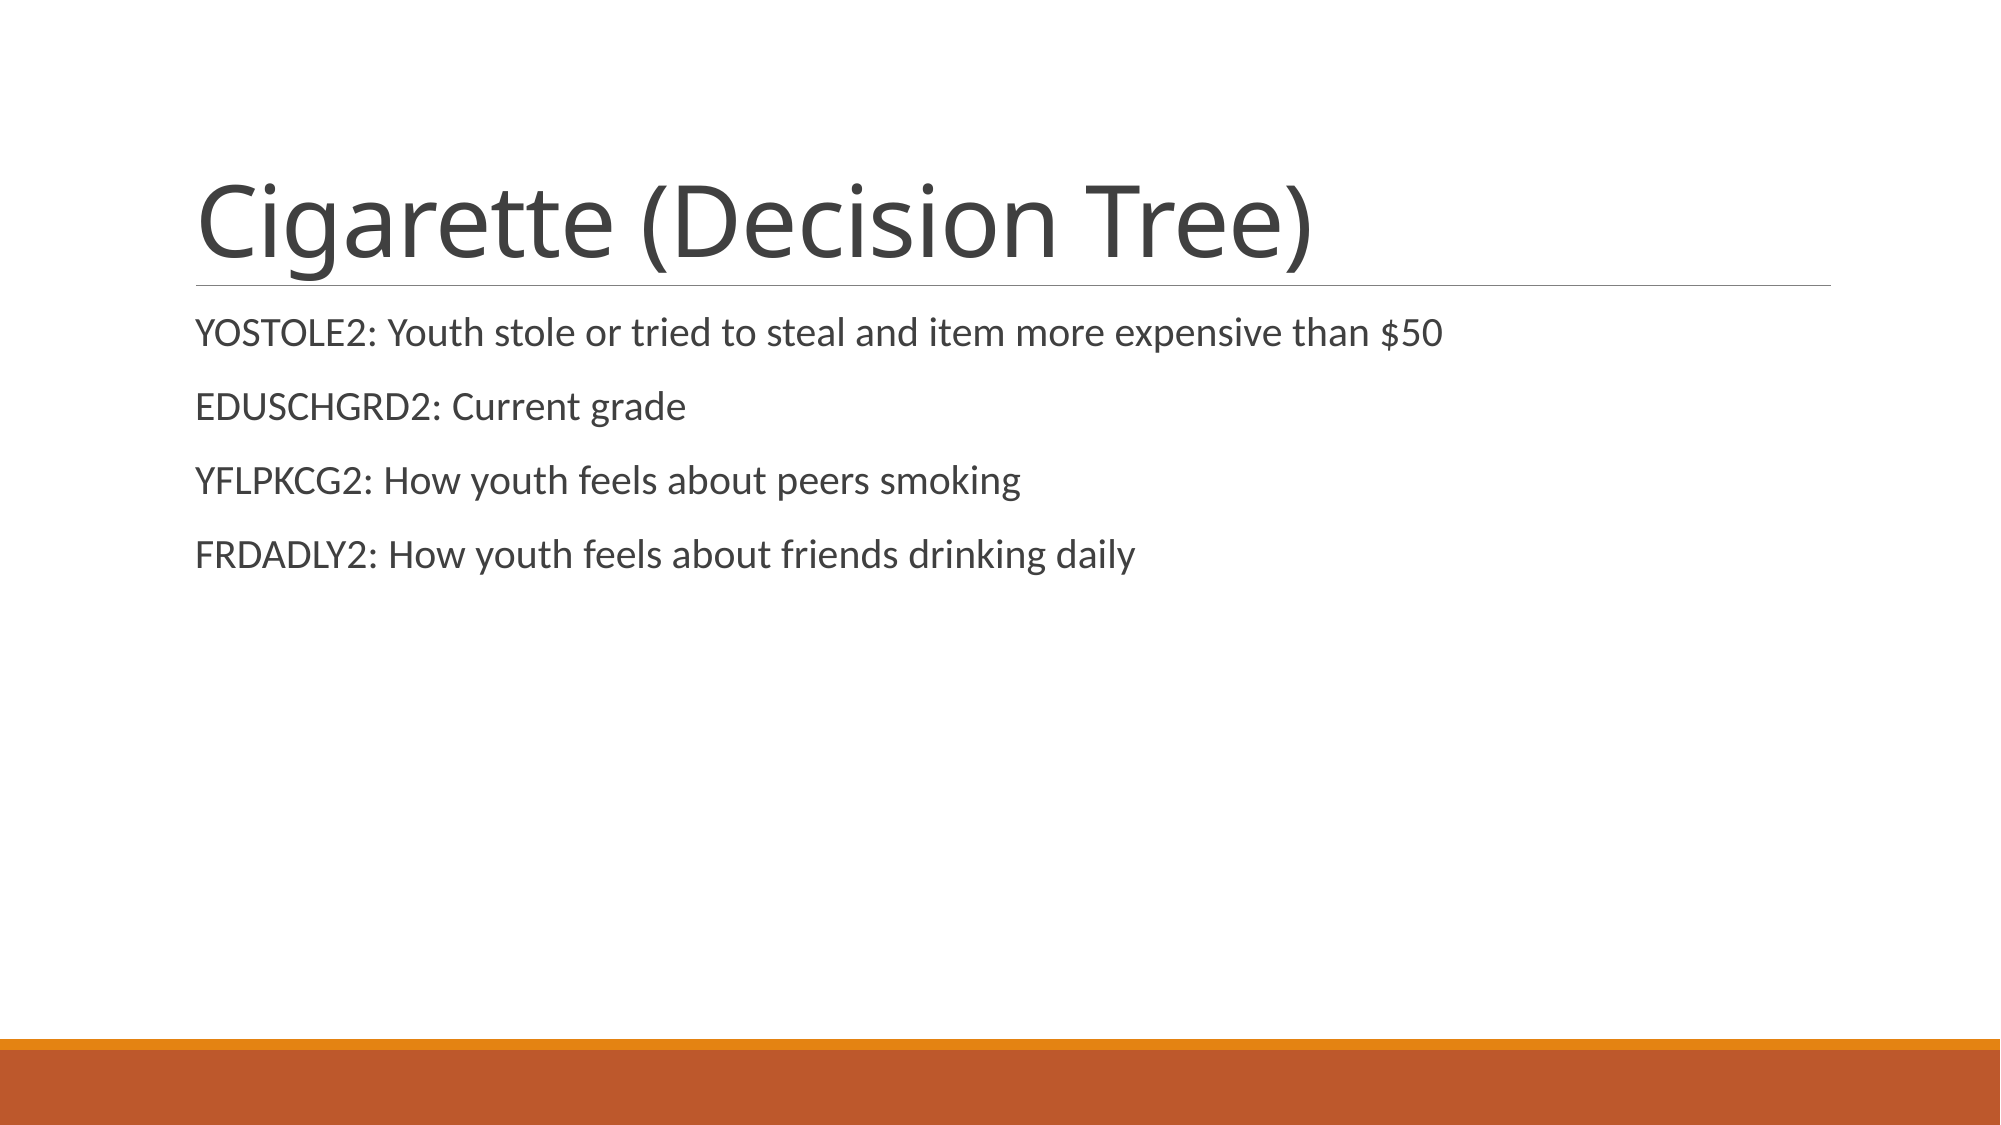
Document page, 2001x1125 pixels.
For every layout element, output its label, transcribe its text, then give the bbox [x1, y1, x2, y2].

list YOSTOLE2: Youth stole or tried to steal and item more expensive than $50 EDUSCHGRD2: Current grade YFLPKCG2: How youth feels about peers smoking FRDADLY2: How youth feels about friends drinking daily [180, 302, 1830, 963]
title Cigarette (Decision Tree) [180, 47, 1830, 285]
